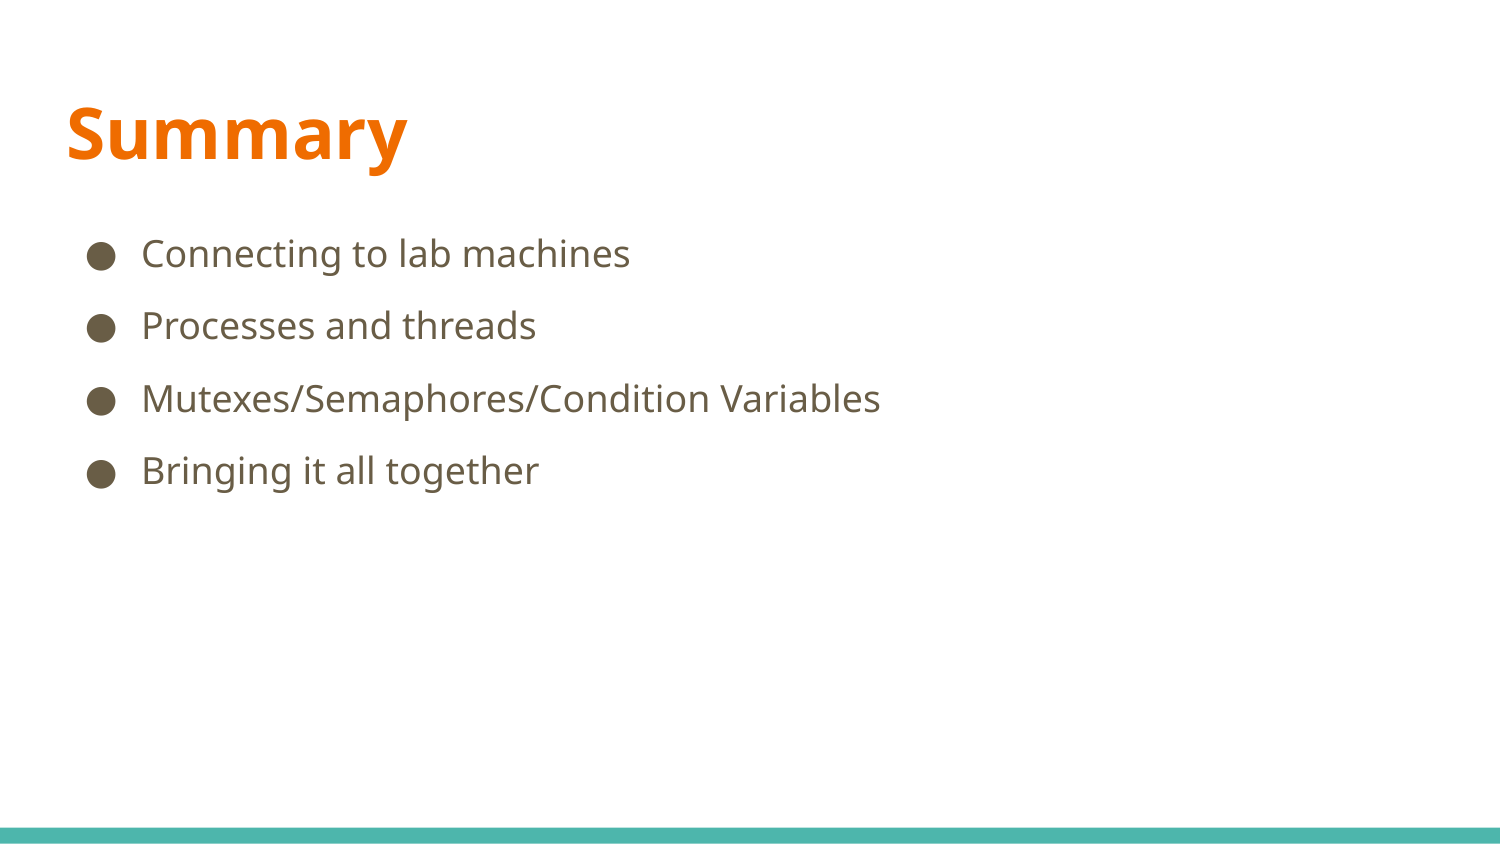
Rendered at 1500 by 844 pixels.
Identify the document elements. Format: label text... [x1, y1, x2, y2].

list Connecting to lab machines Processes and threads Mutexes/Semaphores/Condition Variables Bringing it all together [51, 207, 1449, 750]
title Summary [51, 72, 1449, 189]
